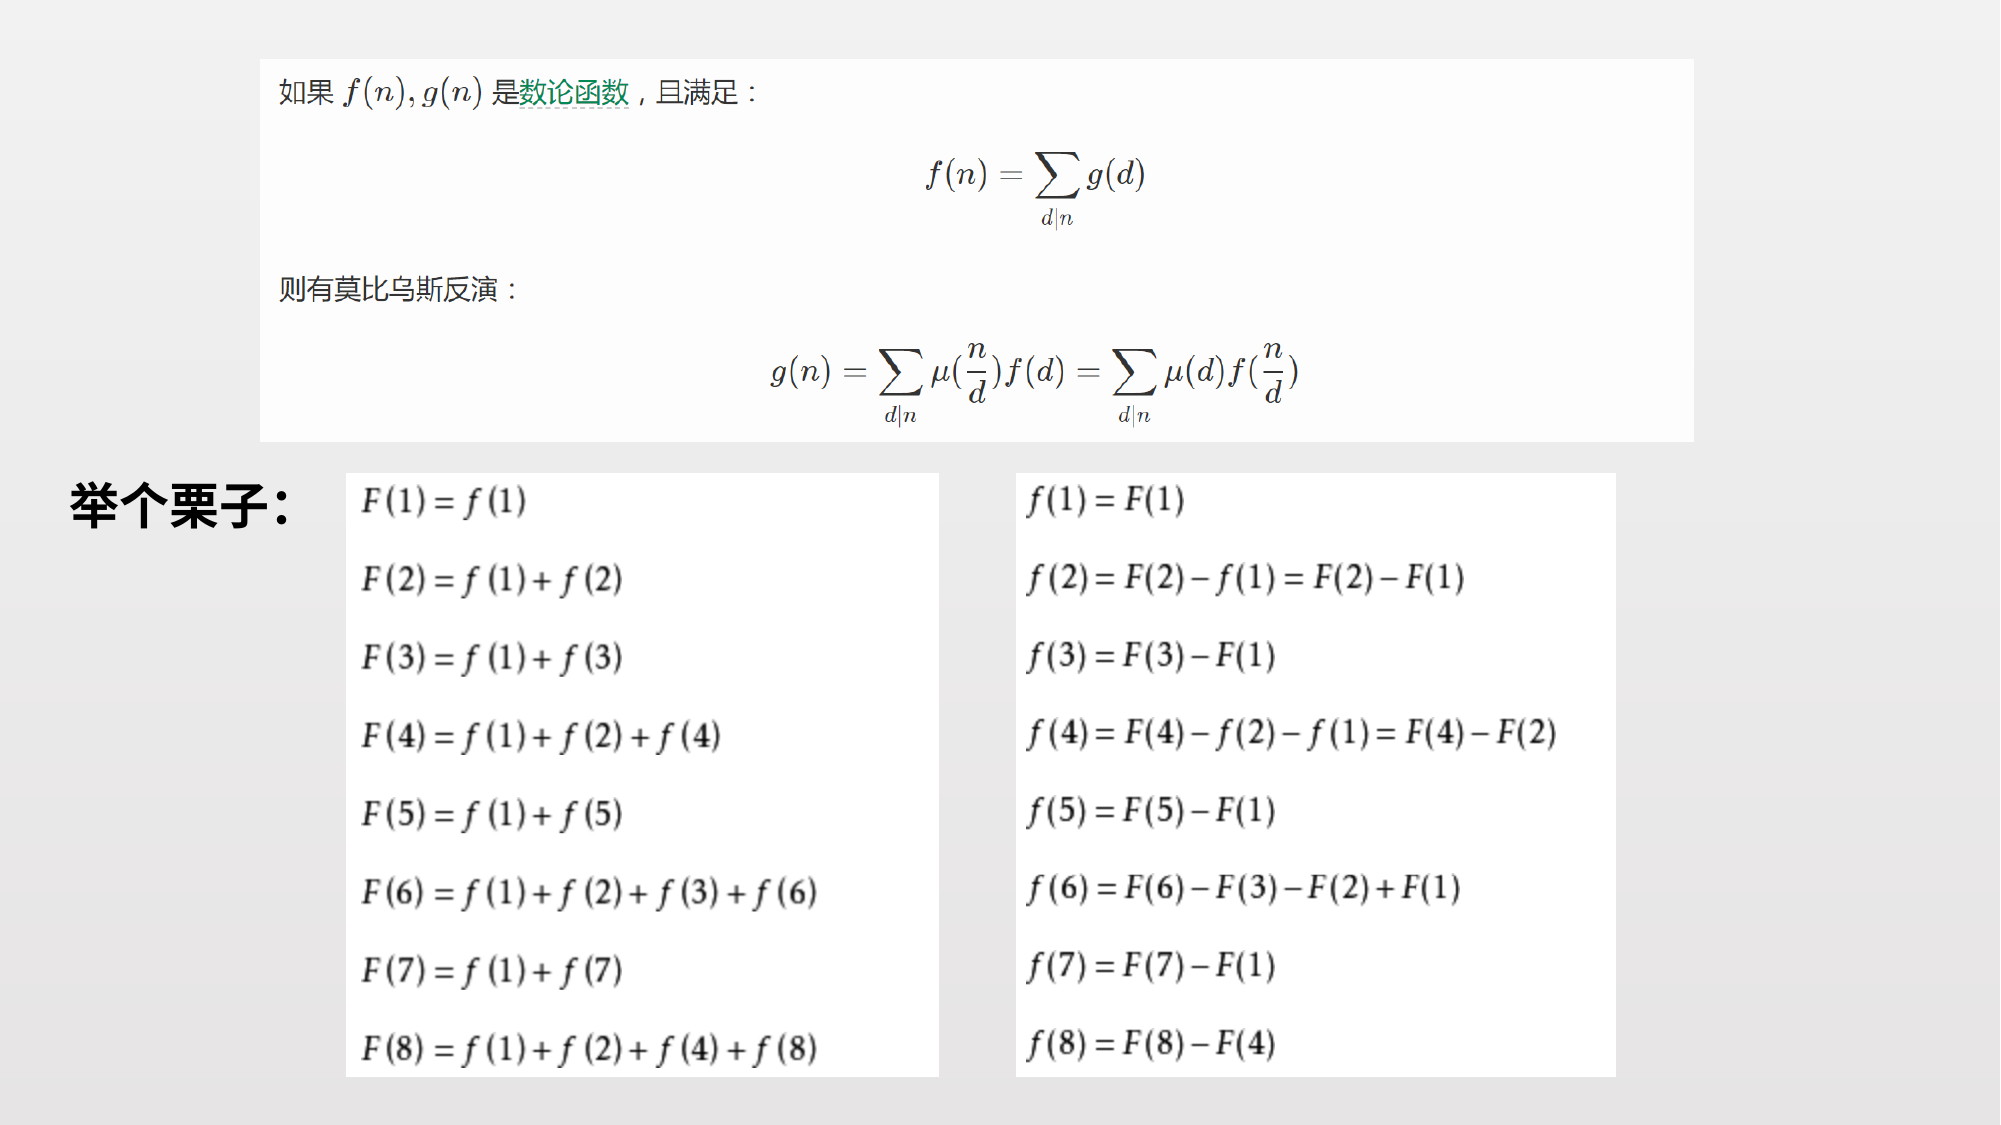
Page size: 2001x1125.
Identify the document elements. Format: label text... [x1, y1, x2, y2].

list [260, 59, 1694, 442]
title 举个栗子： [54, 414, 310, 603]
picture [1015, 473, 1616, 1077]
picture [346, 473, 939, 1077]
